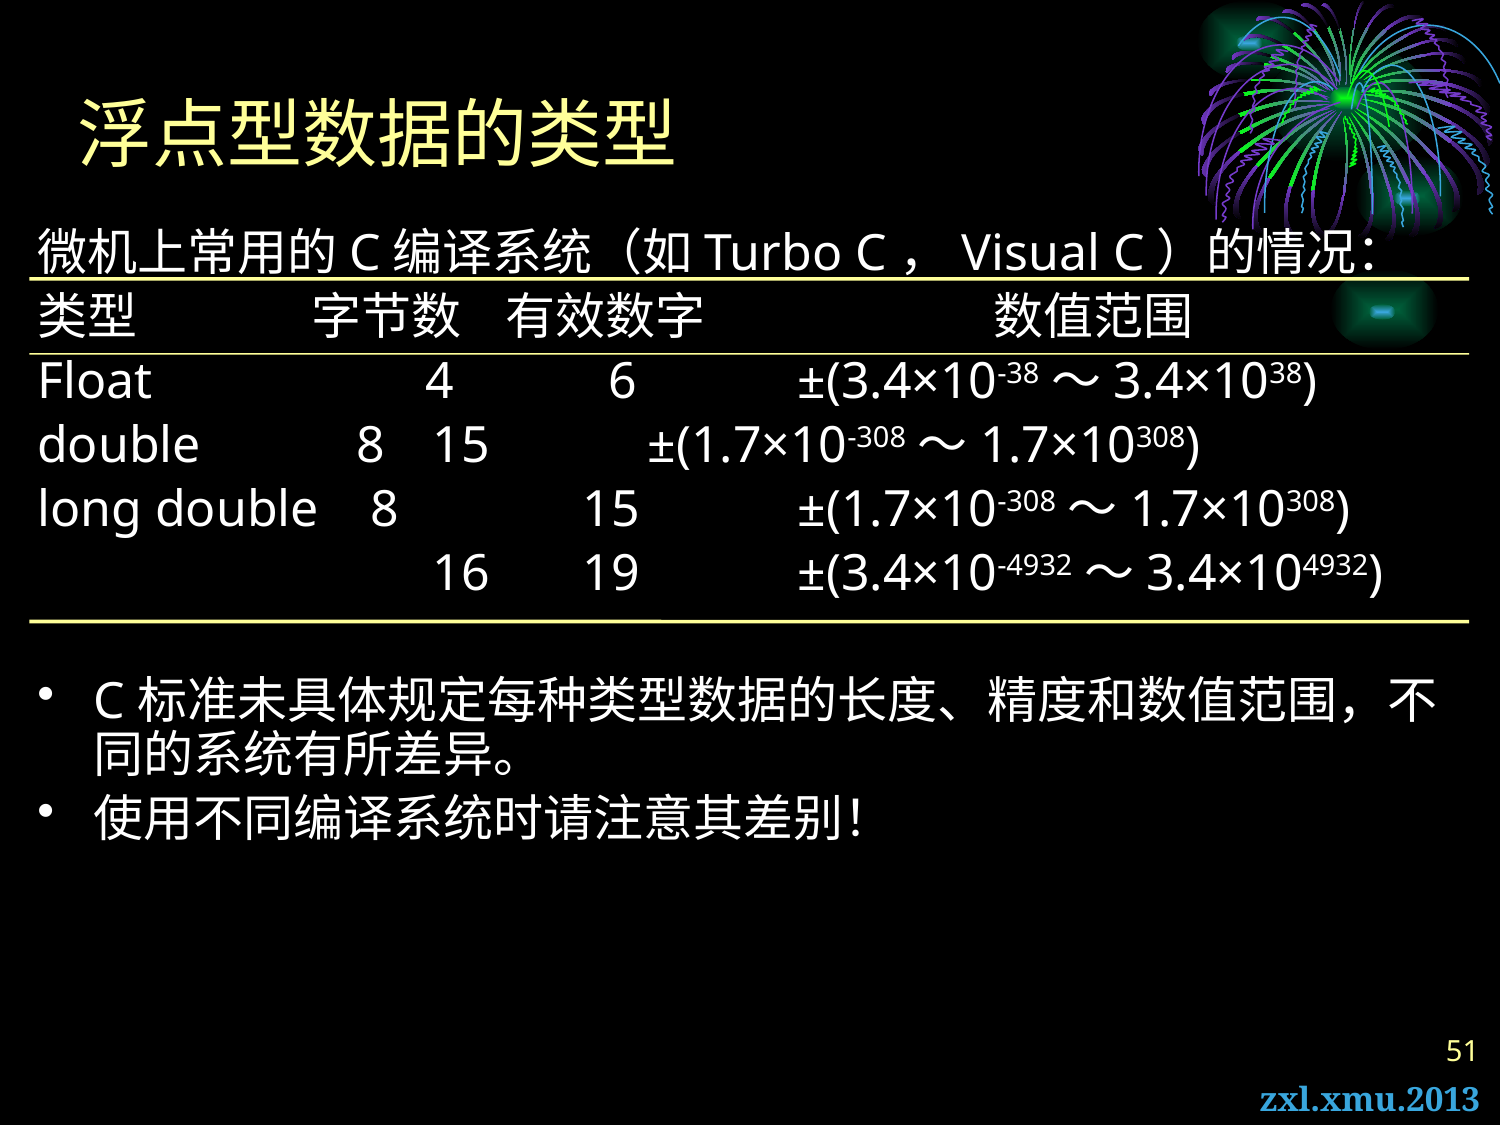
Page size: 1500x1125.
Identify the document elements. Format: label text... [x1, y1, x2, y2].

title 浮点型数据的类型 [62, 49, 1438, 213]
slide_number 51 [1181, 1025, 1495, 1100]
list 微机上常用的C编译系统（如Turbo C，Visual C）的情况： 类型 字节数 有效数字 数值范围 Float 4 6 ±(3.4×10-38～3.4×1038) double 8 15 ±(1.7×10-308～1.7×10308) long double 8 15 ±(1.7×10-308～1.7×10308) 16 19 ±(3.4×10-4932～3.4×104932) C标准未具体规定每种类型数据的长度、精度和数值范围，不同的系统有所差异。 使用不同编译系统时请注意其差别！ [22, 220, 1500, 895]
